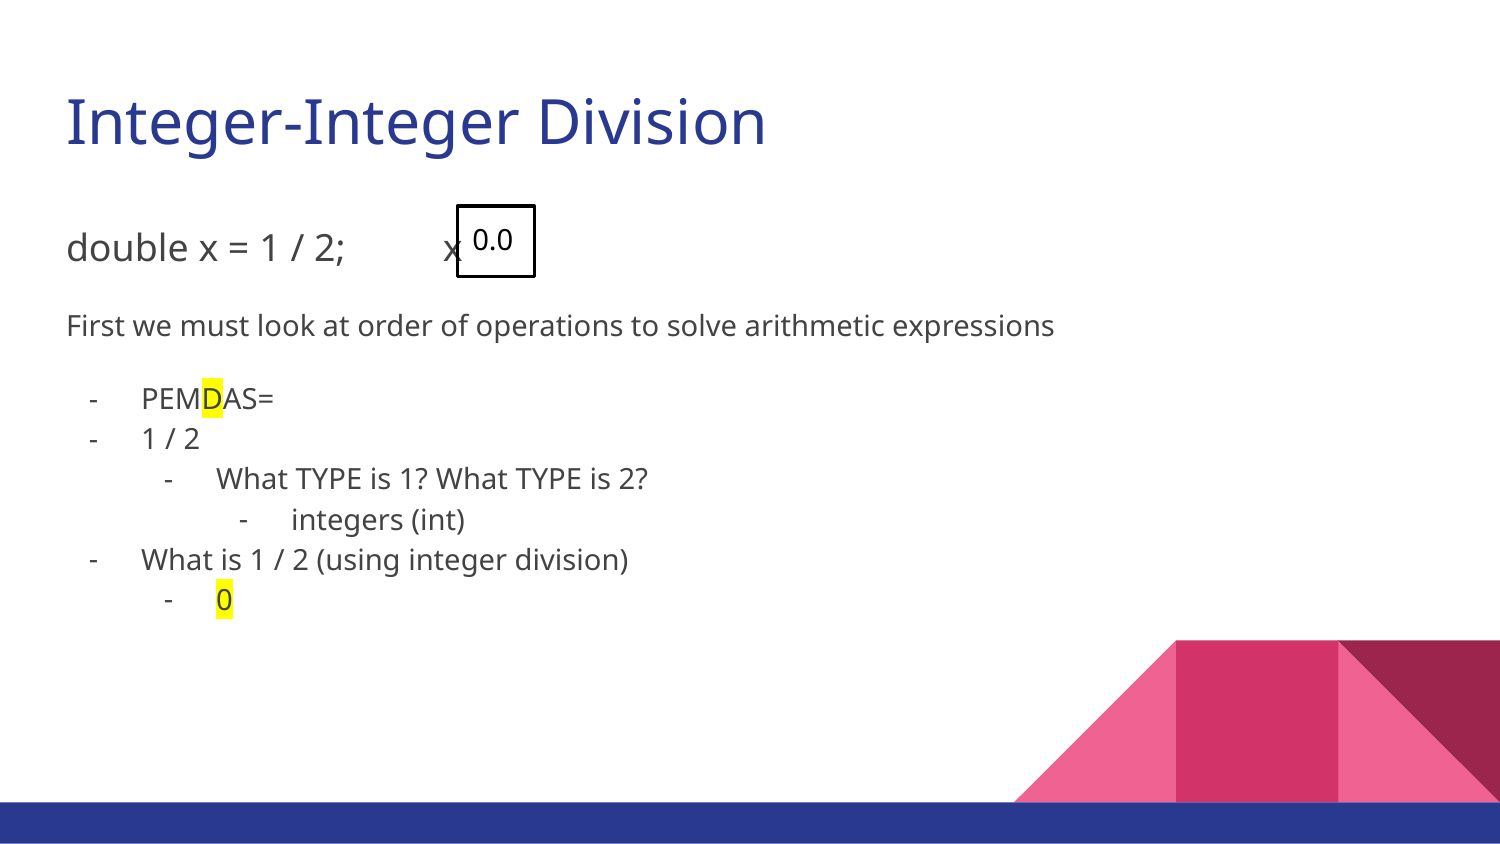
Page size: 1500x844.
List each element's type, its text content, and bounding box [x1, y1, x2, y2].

title Integer-Integer Division [51, 67, 1449, 167]
list double x = 1 / 2; x First we must look at order of operations to solve arithmetic expressions PEMDAS= 1 / 2 What TYPE is 1? What TYPE is 2? integers (int) What is 1 / 2 (using integer division) 0 [51, 201, 1449, 750]
text_box 0.0 [457, 205, 535, 277]
